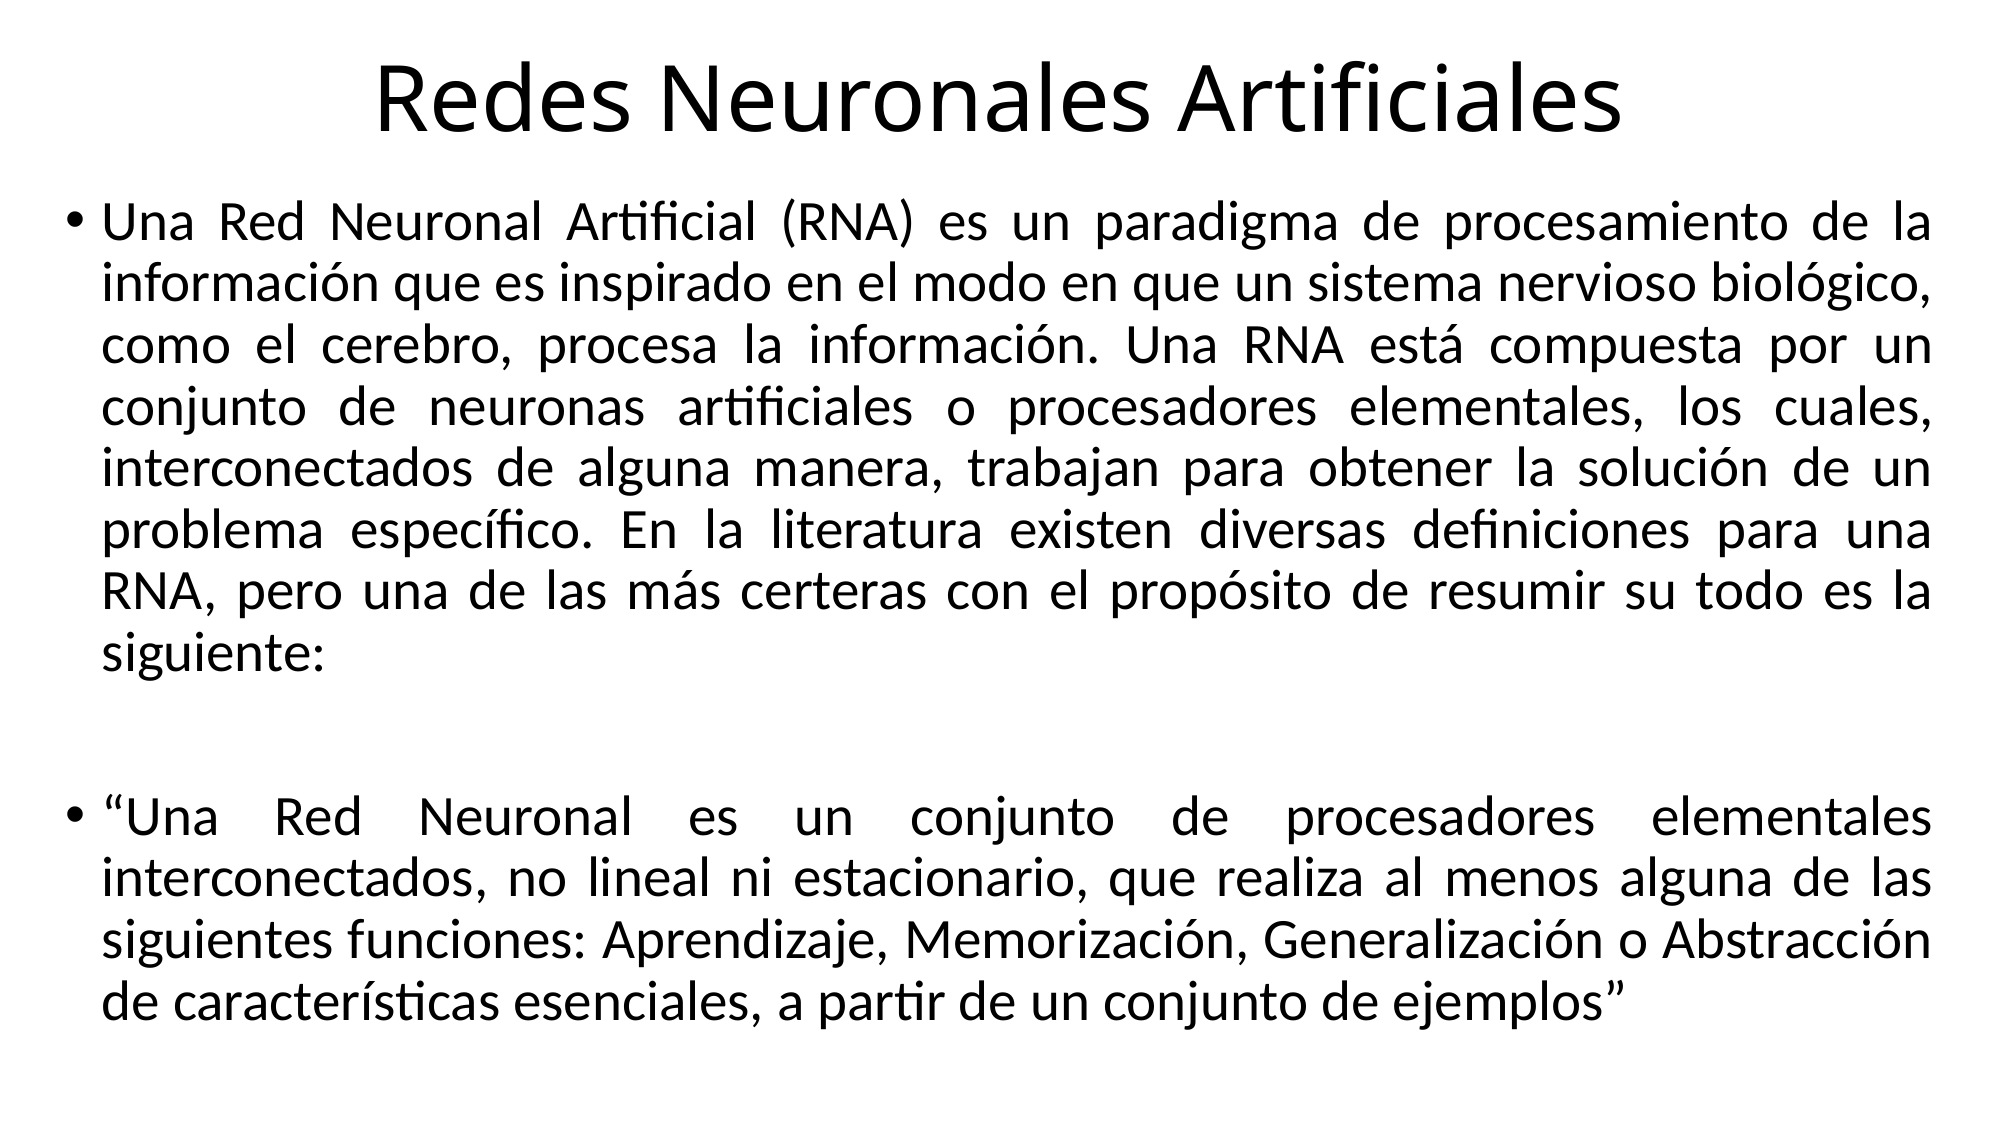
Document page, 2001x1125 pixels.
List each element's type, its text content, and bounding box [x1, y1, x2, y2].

list Una Red Neuronal Artificial (RNA) es un paradigma de procesamiento de la información que es inspirado en el modo en que un sistema nervioso biológico, como el cerebro, procesa la información. Una RNA está compuesta por un conjunto de neuronas artificiales o procesadores elementales, los cuales, interconectados de alguna manera, trabajan para obtener la solución de un problema específico. En la literatura existen diversas definiciones para una RNA, pero una de las más certeras con el propósito de resumir su todo es la siguiente: “Una Red Neuronal es un conjunto de procesadores elementales interconectados, no lineal ni estacionario, que realiza al menos alguna de las siguientes funciones: Aprendizaje, Memorización, Generalización o Abstracción de características esenciales, a partir de un conjunto de ejemplos” [50, 183, 1949, 1108]
title Redes Neuronales Artificiales [70, 17, 1929, 183]
